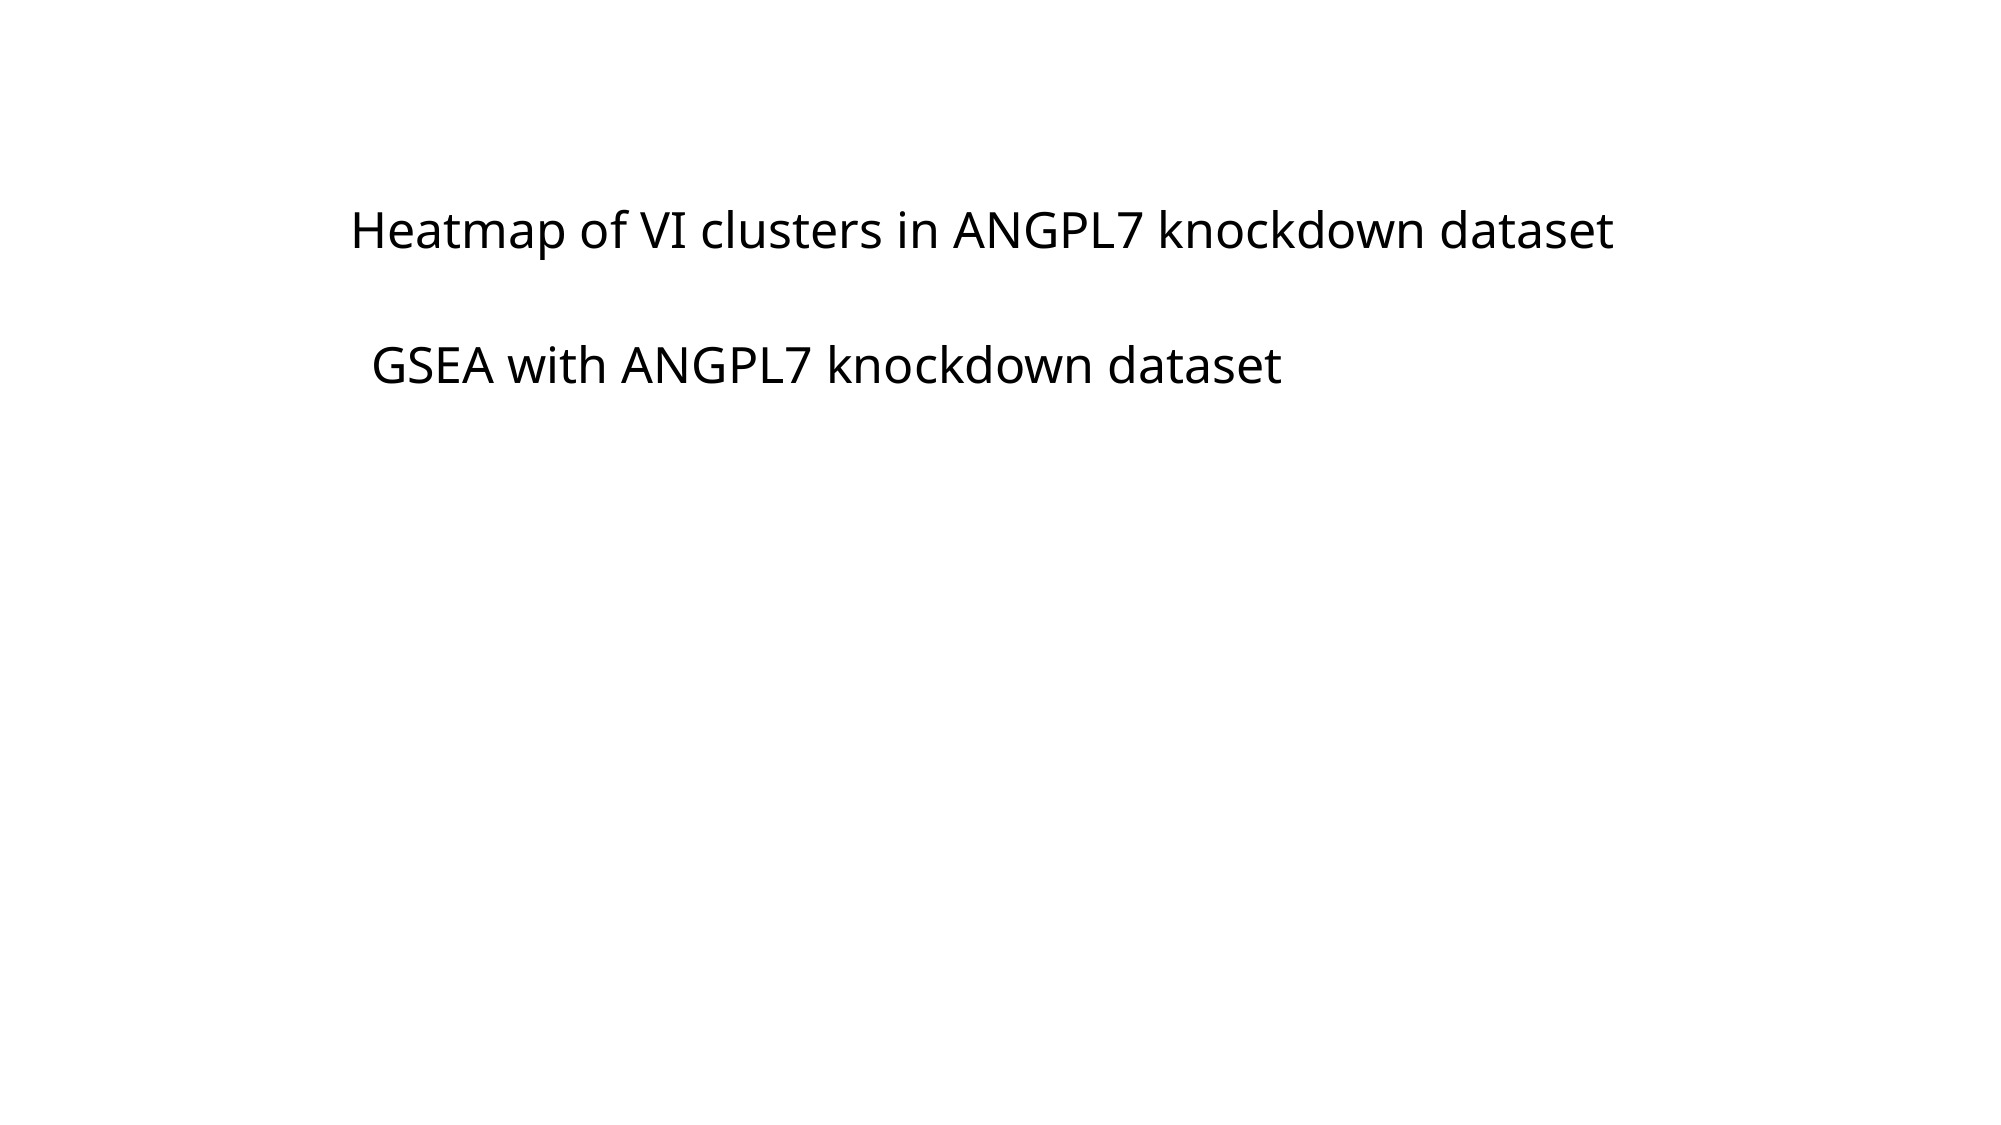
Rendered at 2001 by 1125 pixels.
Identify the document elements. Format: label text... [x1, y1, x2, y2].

text_box GSEA with ANGPL7 knockdown dataset [77, 333, 1578, 605]
subtitle Heatmap of VI clusters in ANGPL7 knockdown dataset [232, 197, 1733, 470]
